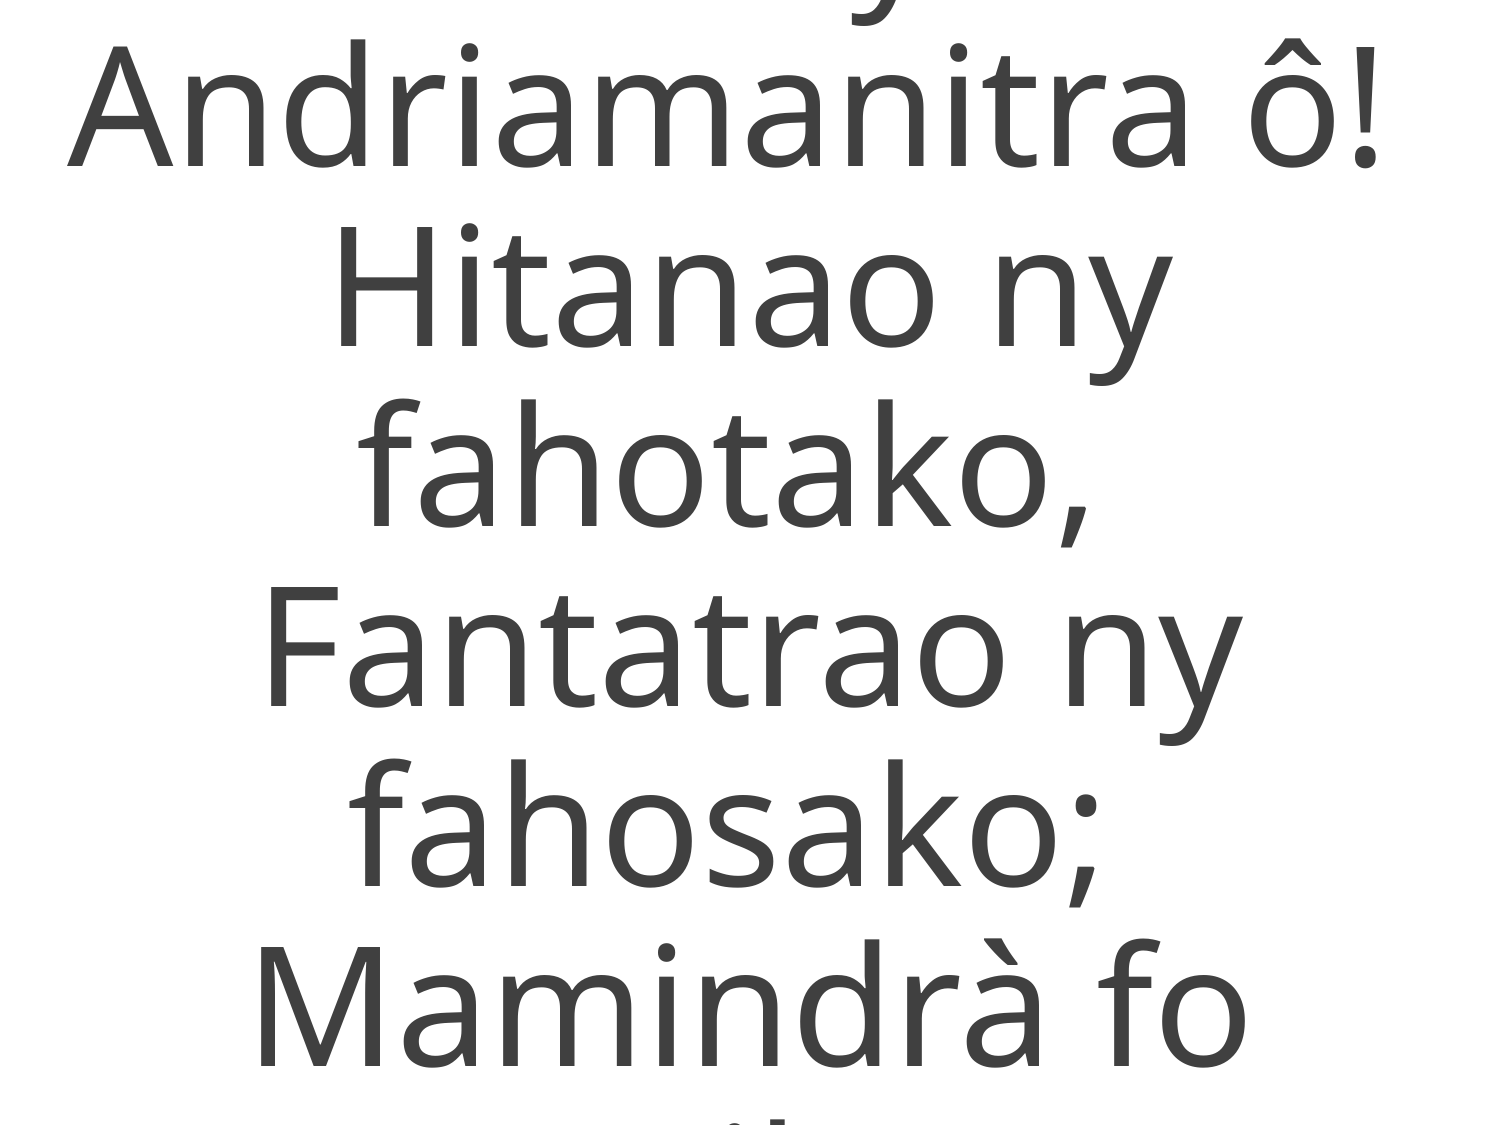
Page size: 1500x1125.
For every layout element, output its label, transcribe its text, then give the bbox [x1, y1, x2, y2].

title 3. Ry Andriamanitra ô! Hitanao ny fahotako, Fantatrao ny fahosako; Mamindrà fo amiko; [0, 453, 1500, 672]
